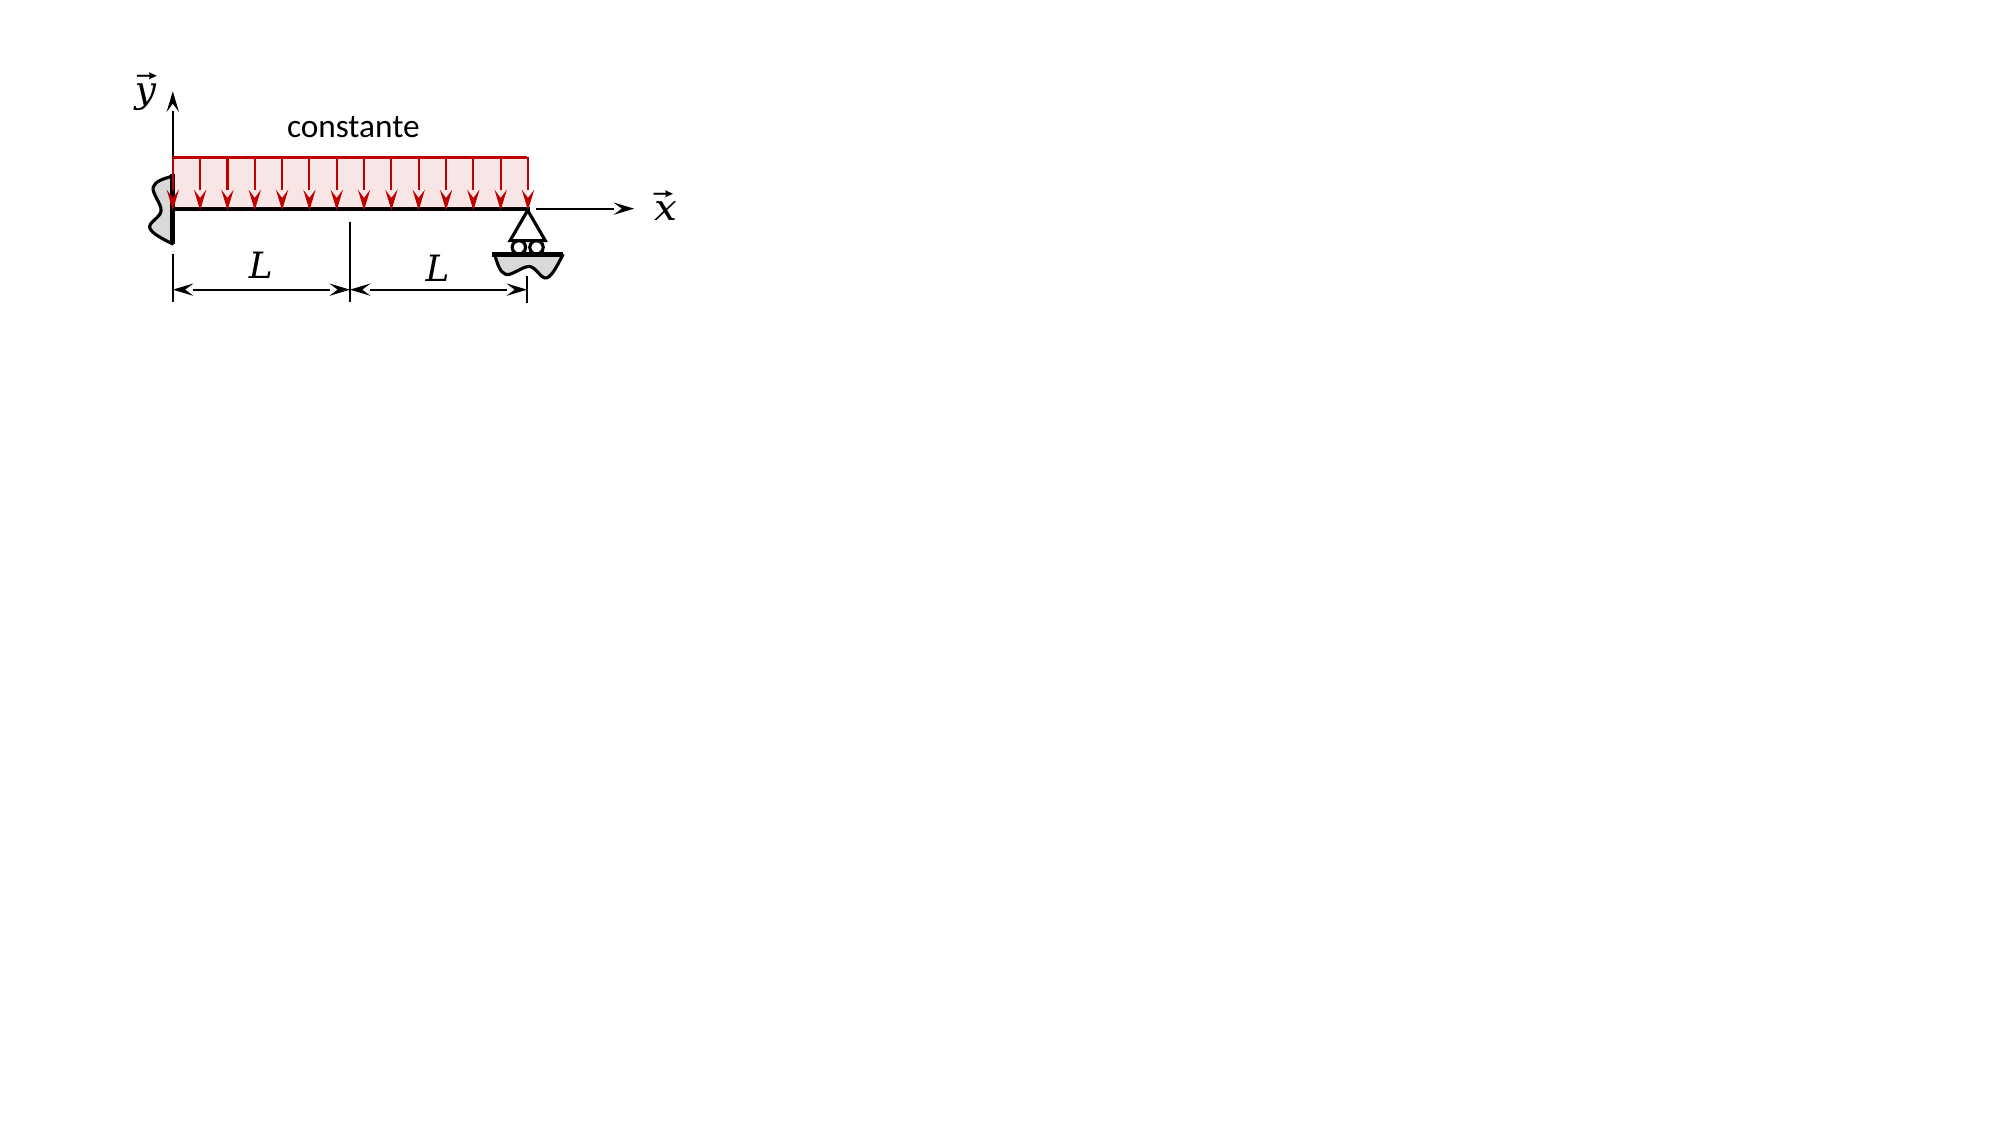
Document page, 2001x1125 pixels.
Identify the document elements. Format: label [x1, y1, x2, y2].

text_box [492, 254, 564, 279]
text_box [508, 210, 548, 242]
text_box [125, 196, 197, 221]
text_box [512, 240, 544, 254]
text_box [172, 156, 528, 211]
